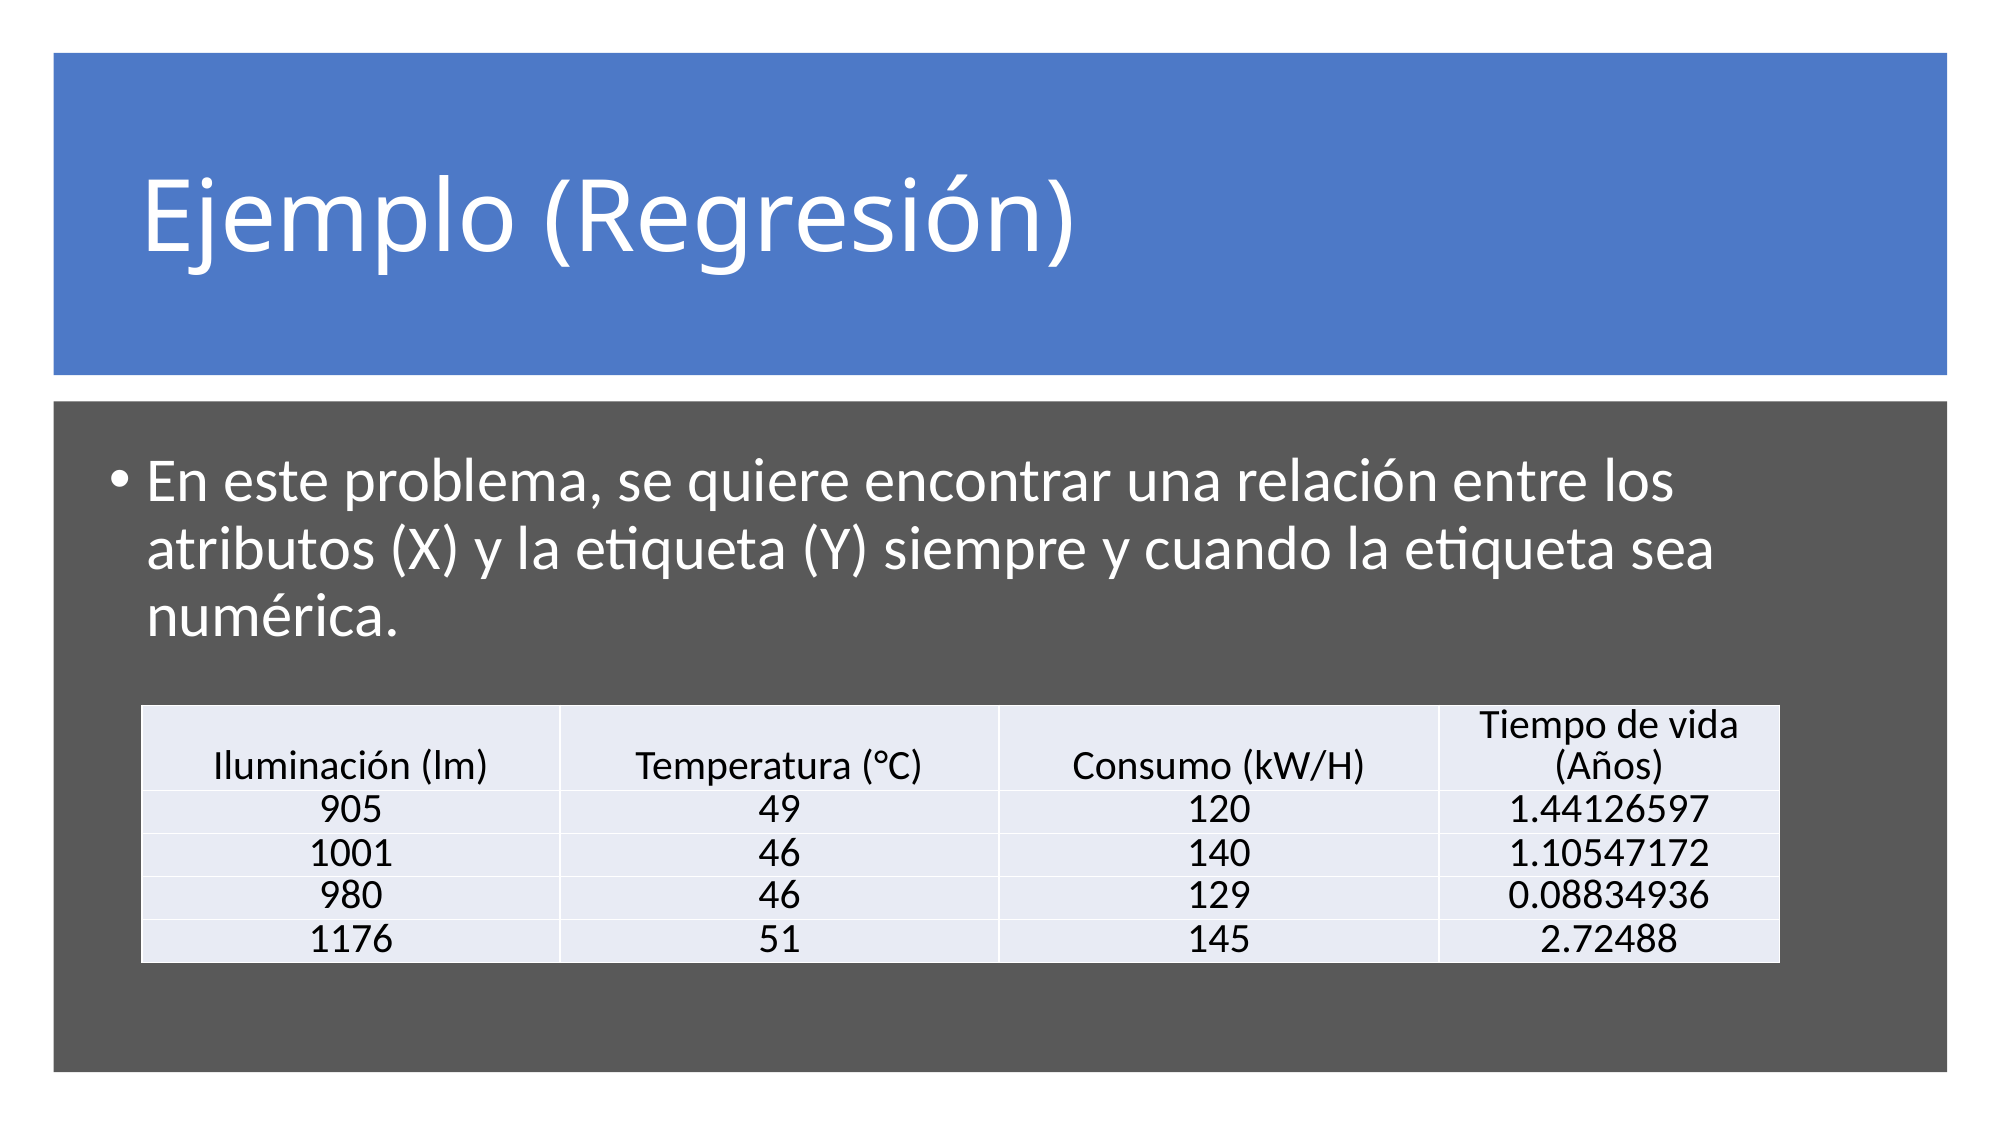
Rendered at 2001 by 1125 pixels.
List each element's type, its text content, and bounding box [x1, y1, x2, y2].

table_cell 2.72488 [1440, 920, 1779, 962]
list En este problema, se quiere encontrar una relación entre los atributos (X) y la etiqueta (Y) siempre y cuando la etiqueta sea numérica. [93, 267, 1858, 831]
table_header Tiempo de vida (Años) [1440, 706, 1779, 790]
table_cell 49 [561, 791, 998, 833]
title Ejemplo (Regresión) [124, 85, 1889, 353]
table_header Iluminación (lm) [143, 706, 559, 790]
table_cell 0.08834936 [1440, 877, 1779, 919]
table_header Consumo (kW/H) [1000, 706, 1438, 790]
table_cell 1.10547172 [1440, 834, 1779, 876]
table_cell 1.44126597 [1440, 791, 1779, 833]
table_cell 905 [143, 791, 559, 833]
table_cell 129 [1000, 877, 1438, 919]
table_cell 145 [1000, 920, 1438, 962]
table_cell 1001 [143, 834, 559, 876]
table_cell 46 [561, 877, 998, 919]
text_box [53, 52, 1948, 376]
table_cell 51 [561, 920, 998, 962]
table_header Temperatura (°C) [561, 706, 998, 790]
table_cell 140 [1000, 834, 1438, 876]
table_cell 980 [143, 877, 559, 919]
table_cell 1176 [143, 920, 559, 962]
table_cell 46 [561, 834, 998, 876]
text_box [53, 400, 1948, 1073]
table_cell 120 [1000, 791, 1438, 833]
